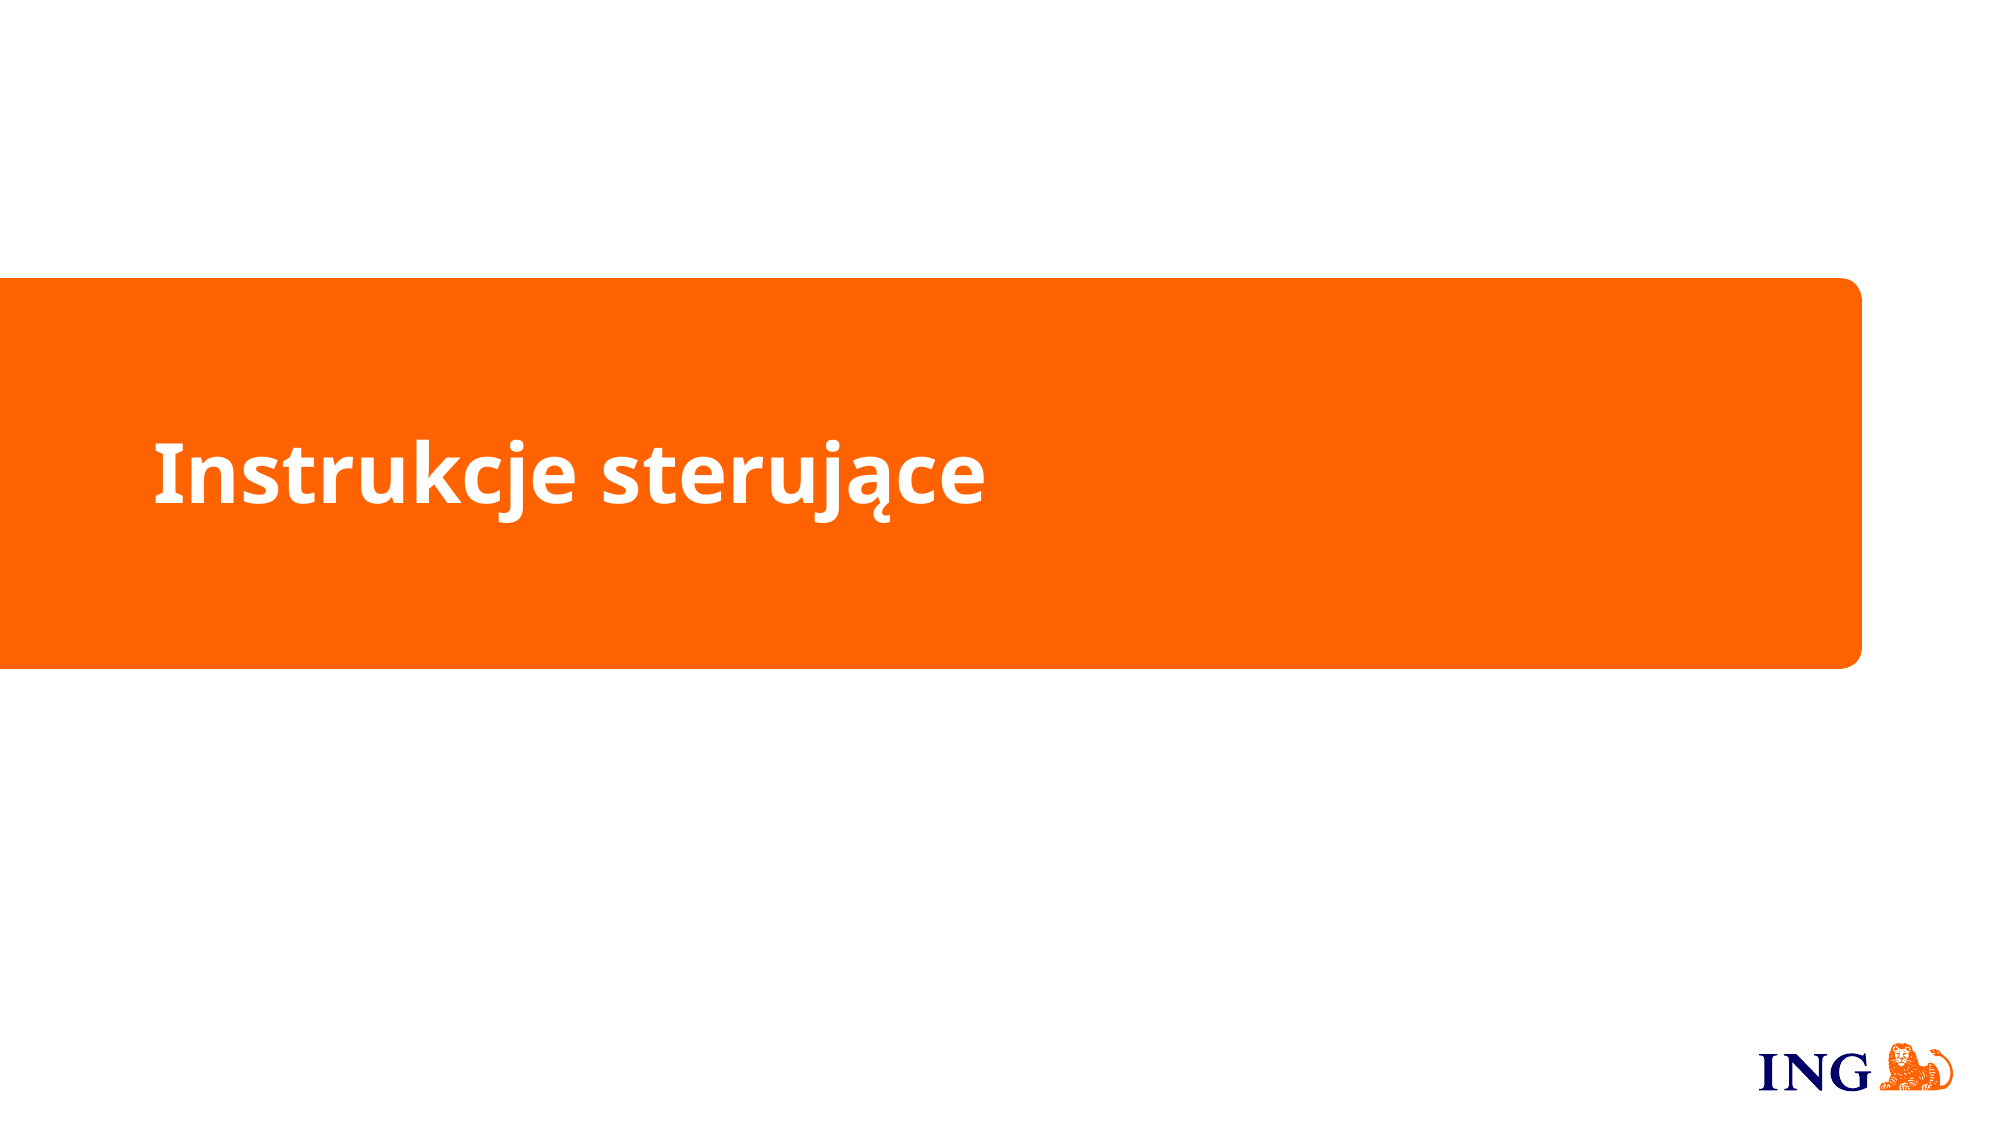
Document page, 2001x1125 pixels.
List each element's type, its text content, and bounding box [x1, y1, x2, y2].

title Instrukcje sterujące [138, 278, 1830, 667]
